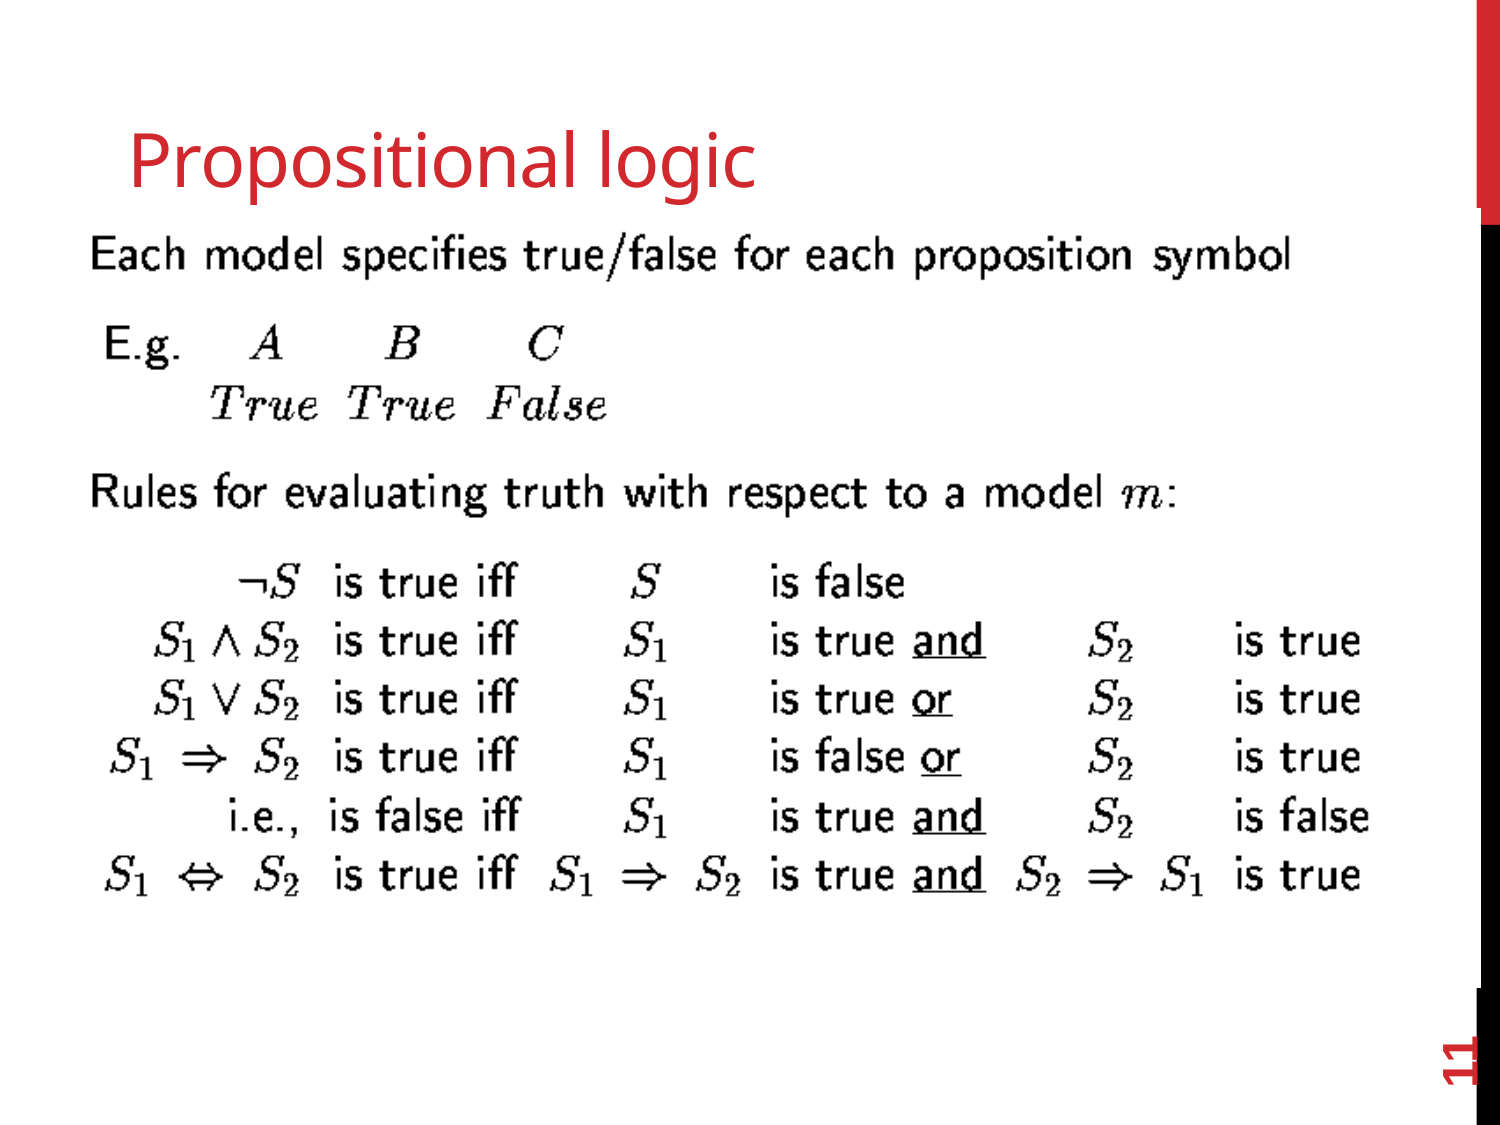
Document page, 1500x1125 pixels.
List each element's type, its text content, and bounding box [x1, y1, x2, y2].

title Propositional logic [112, 22, 1388, 203]
picture [5, 208, 1482, 988]
slide_number 11 [1427, 989, 1488, 1104]
